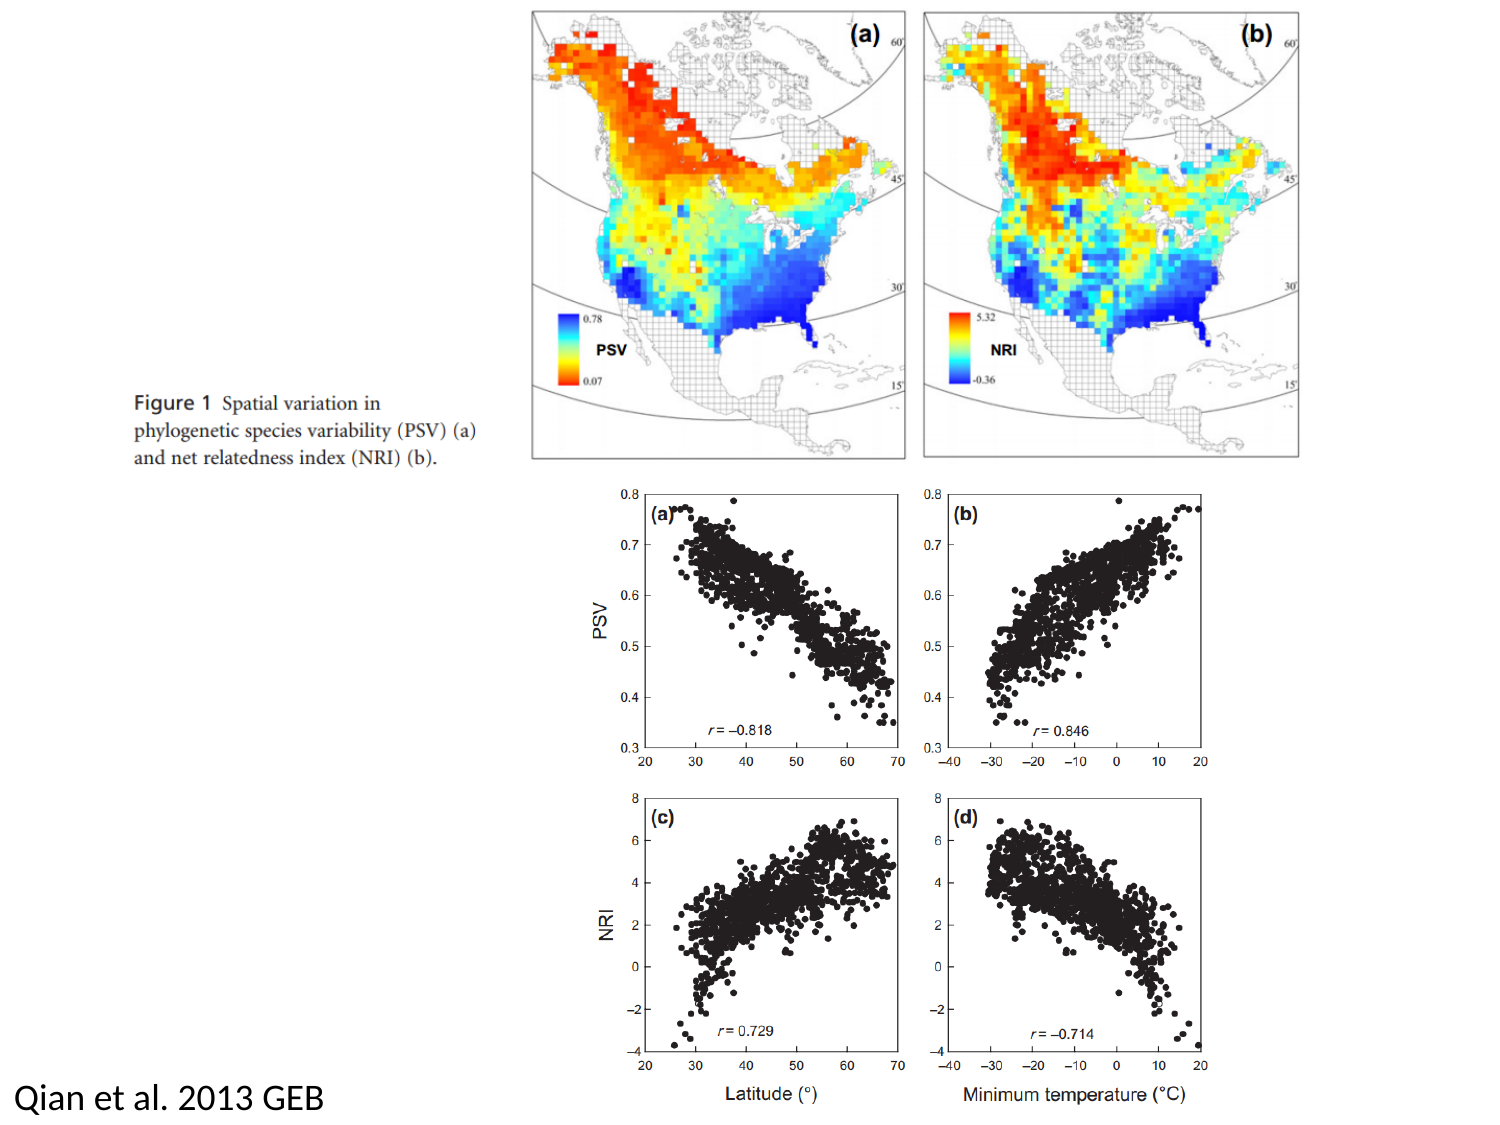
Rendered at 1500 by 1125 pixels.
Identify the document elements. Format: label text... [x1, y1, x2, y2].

text_box Qian et al. 2013 GEB [0, 1065, 421, 1125]
picture [124, 0, 1326, 1113]
